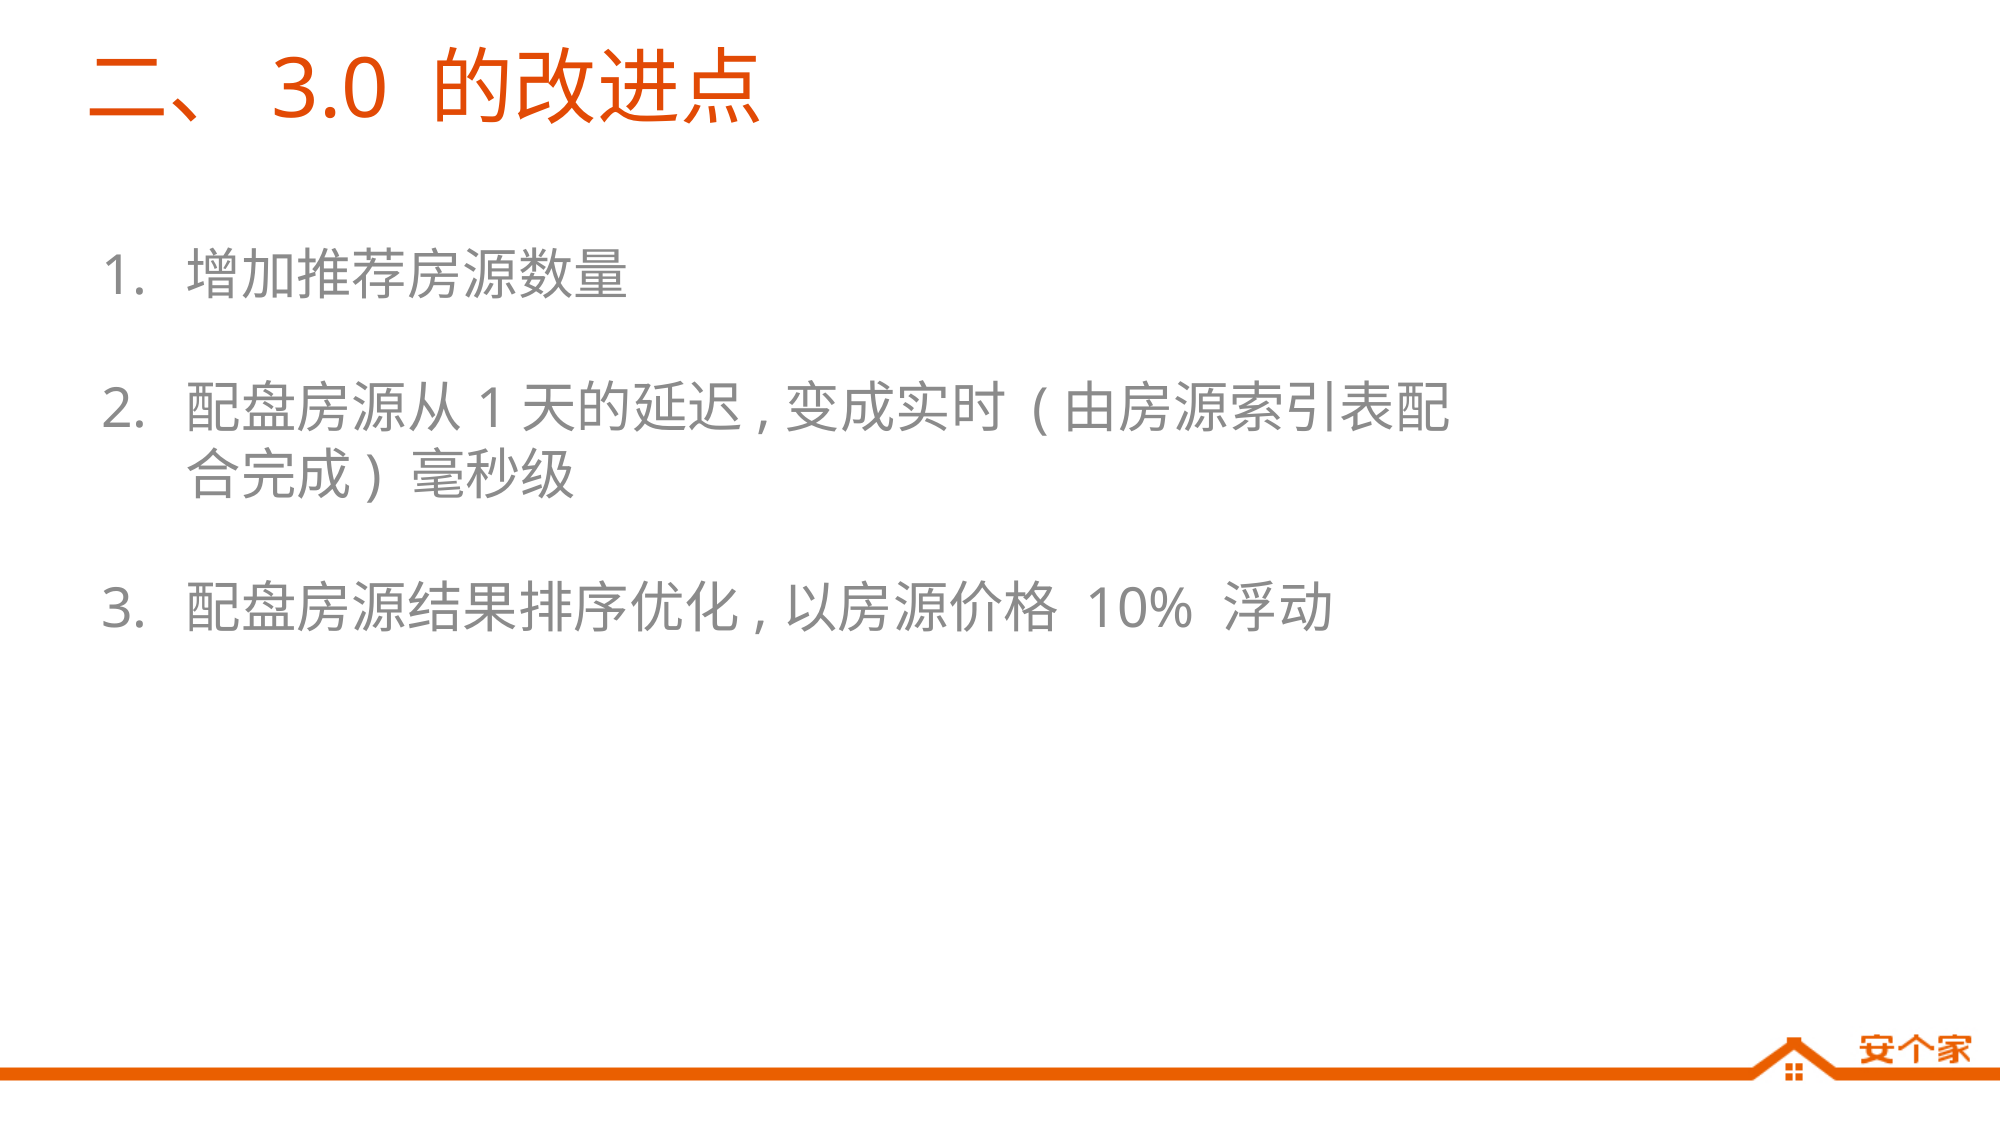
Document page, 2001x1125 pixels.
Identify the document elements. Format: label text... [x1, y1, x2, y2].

picture [0, 1026, 2000, 1098]
title 二、3.0 的改进点 [70, 26, 1771, 169]
subtitle 增加推荐房源数量 配盘房源从1天的延迟,变成实时 (由房源索引表配合完成) 毫秒级 配盘房源结果排序优化,以房源价格 10% 浮动 [86, 231, 1487, 768]
